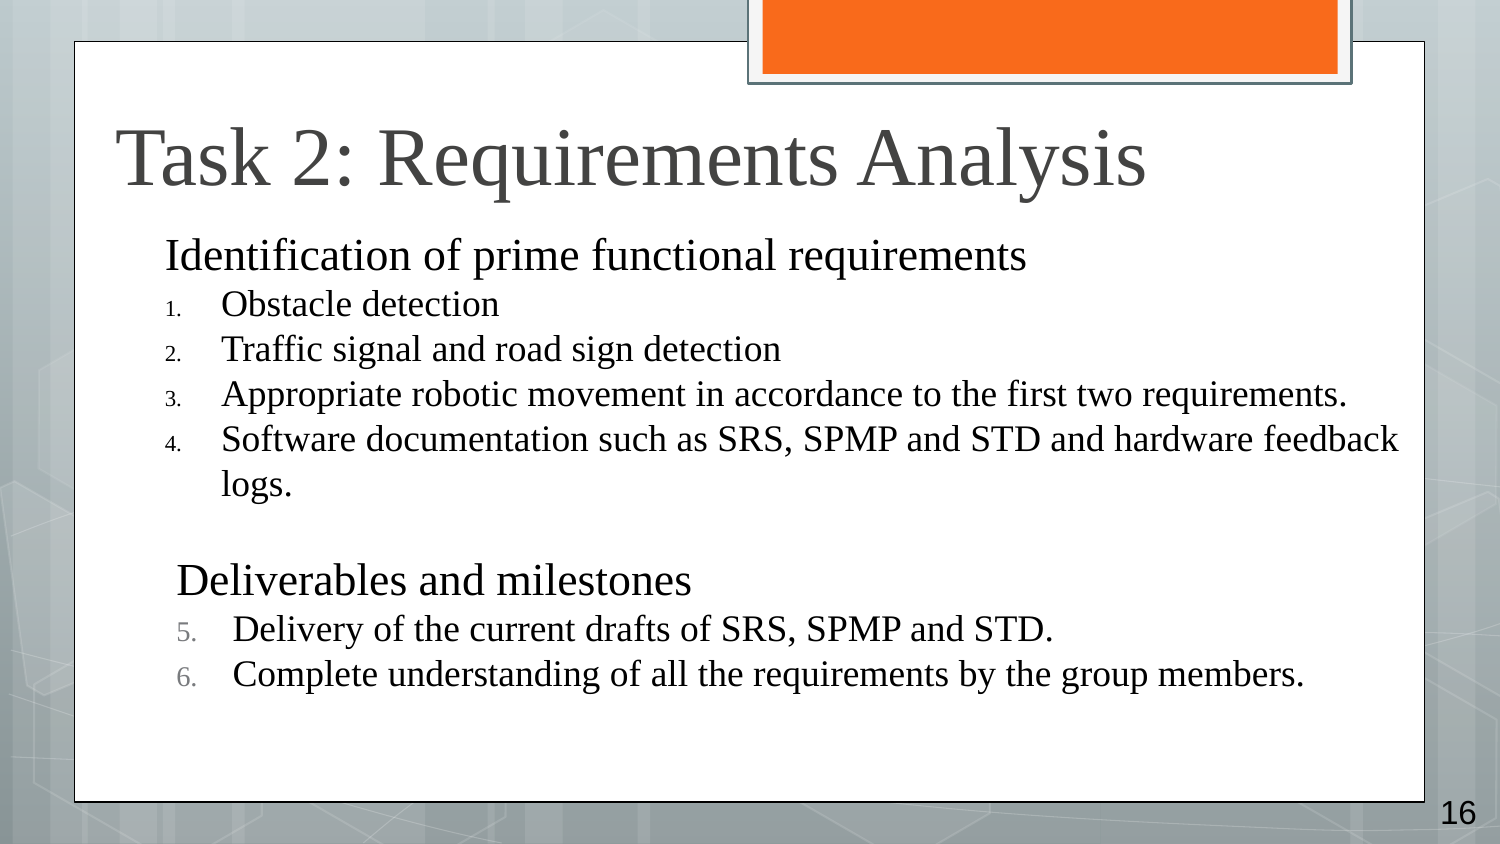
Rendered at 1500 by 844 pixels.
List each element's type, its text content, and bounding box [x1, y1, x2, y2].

slide_number 16 [1425, 779, 1500, 844]
title Task 2: Requirements Analysis [100, 71, 1498, 166]
list Identification of prime functional requirements Obstacle detection Traffic signal and road sign detection Appropriate robotic movement in accordance to the first two requirements. Software documentation such as SRS, SPMP and STD and hardware feedback logs. Deliverables and milestones Delivery of the current drafts of SRS, SPMP and STD. Complete understanding of all the requirements by the group members. [37, 209, 1436, 770]
